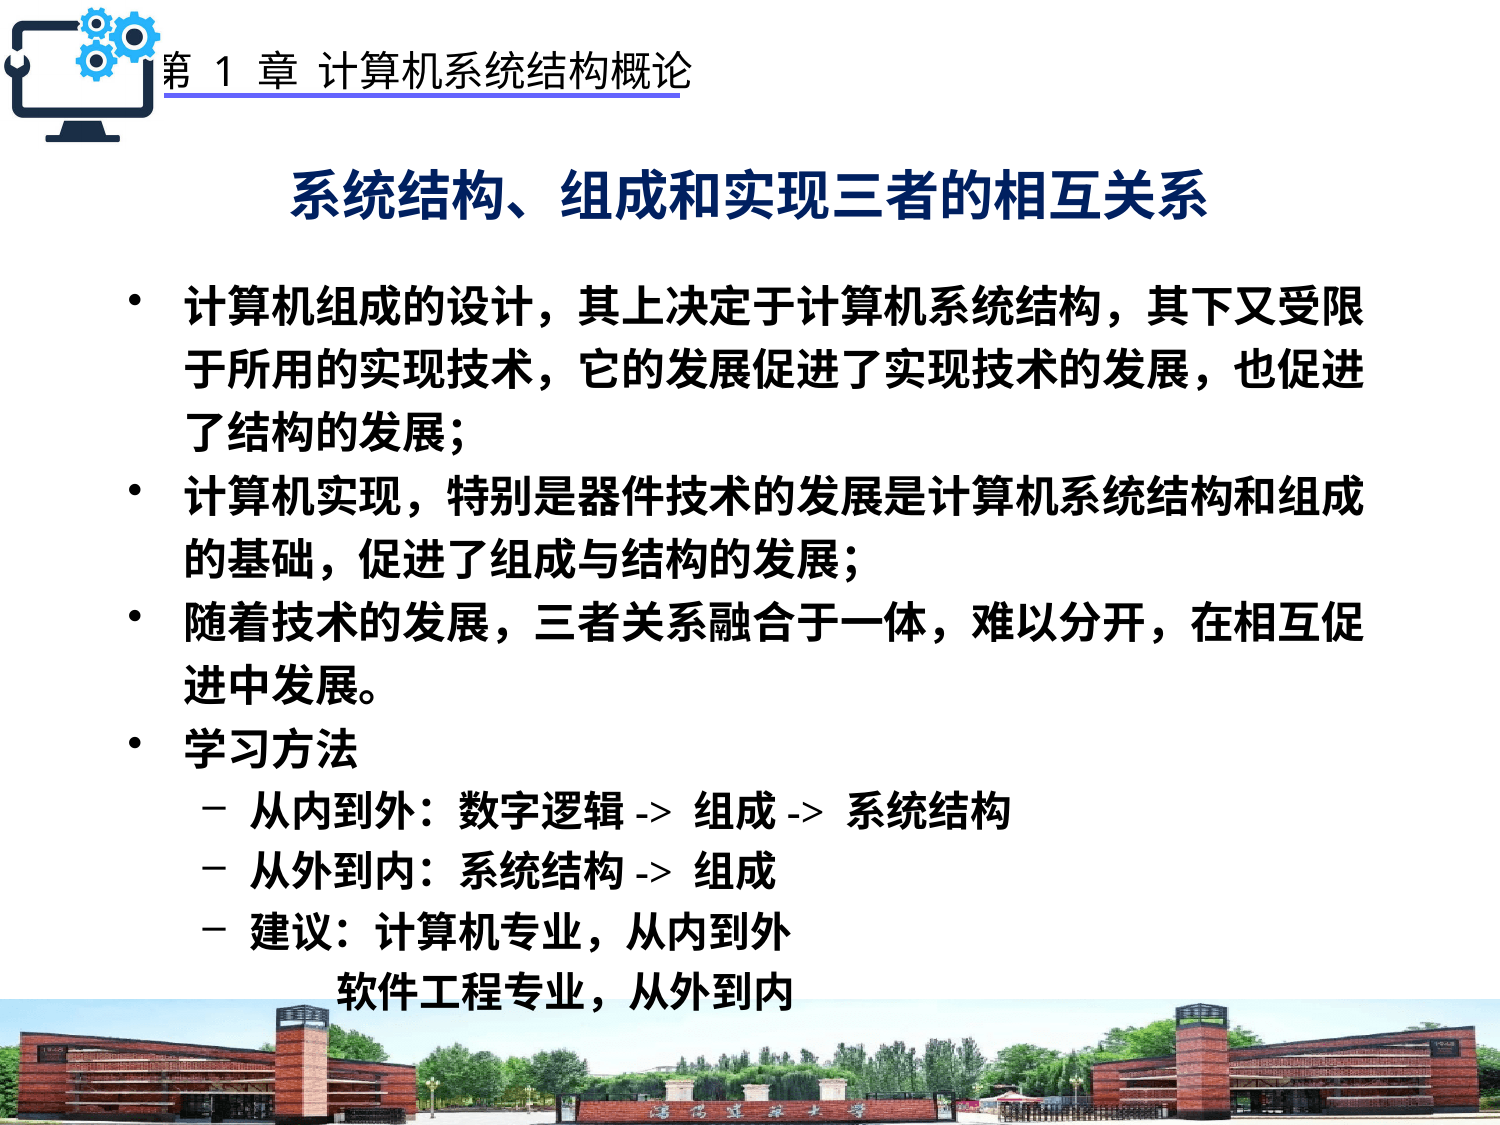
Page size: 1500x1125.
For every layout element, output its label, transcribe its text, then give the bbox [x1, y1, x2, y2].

list 计算机组成的设计，其上决定于计算机系统结构，其下又受限于所用的实现技术，它的发展促进了实现技术的发展，也促进了结构的发展； 计算机实现，特别是器件技术的发展是计算机系统结构和组成的基础，促进了组成与结构的发展； 随着技术的发展，三者关系融合于一体，难以分开，在相互促进中发展。 学习方法 从内到外：数字逻辑-> 组成-> 系统结构 从外到内：系统结构-> 组成 建议：计算机专业，从内到外 软件工程专业，从外到内 [112, 261, 1400, 937]
title 系统结构、组成和实现三者的相互关系 [112, 99, 1388, 261]
picture [0, 999, 1500, 1125]
picture [0, 0, 680, 149]
